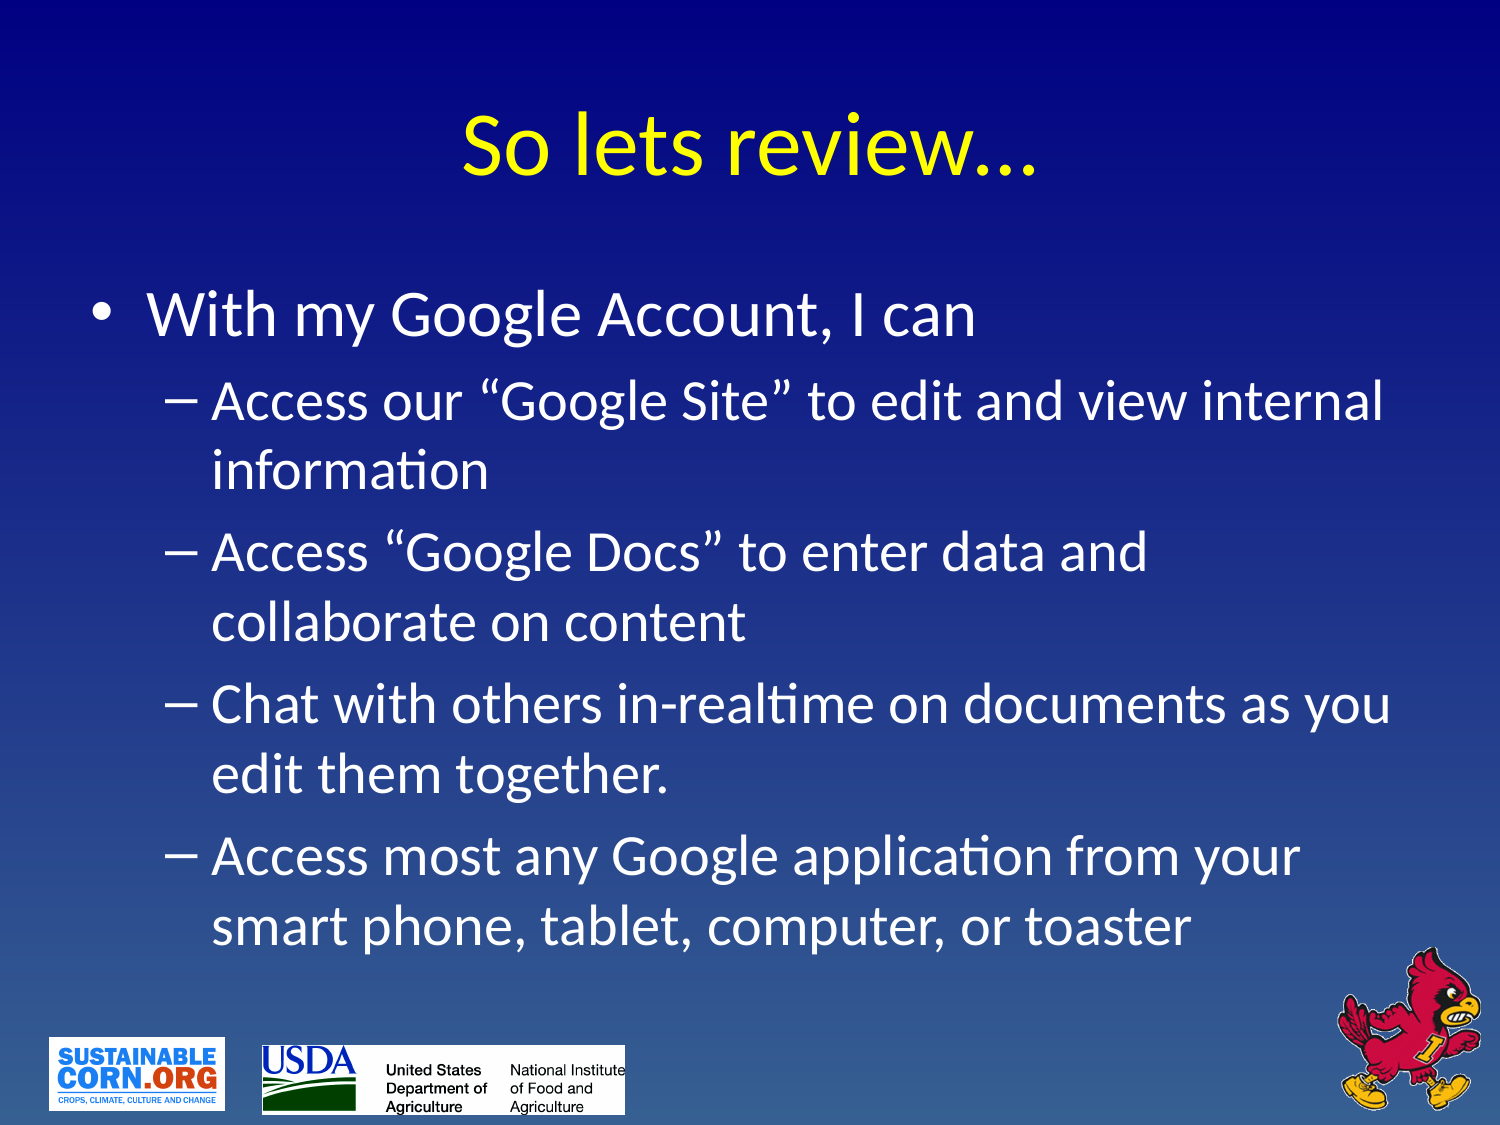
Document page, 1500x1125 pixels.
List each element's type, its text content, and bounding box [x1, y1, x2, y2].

title So lets review… [75, 45, 1425, 233]
picture [262, 1045, 625, 1115]
list With my Google Account, I can Access our “Google Site” to edit and view internal information Access “Google Docs” to enter data and collaborate on content Chat with others in-realtime on documents as you edit them together. Access most any Google application from your smart phone, tablet, computer, or toaster [75, 262, 1425, 1005]
picture [1337, 947, 1481, 1111]
picture [49, 1037, 225, 1111]
